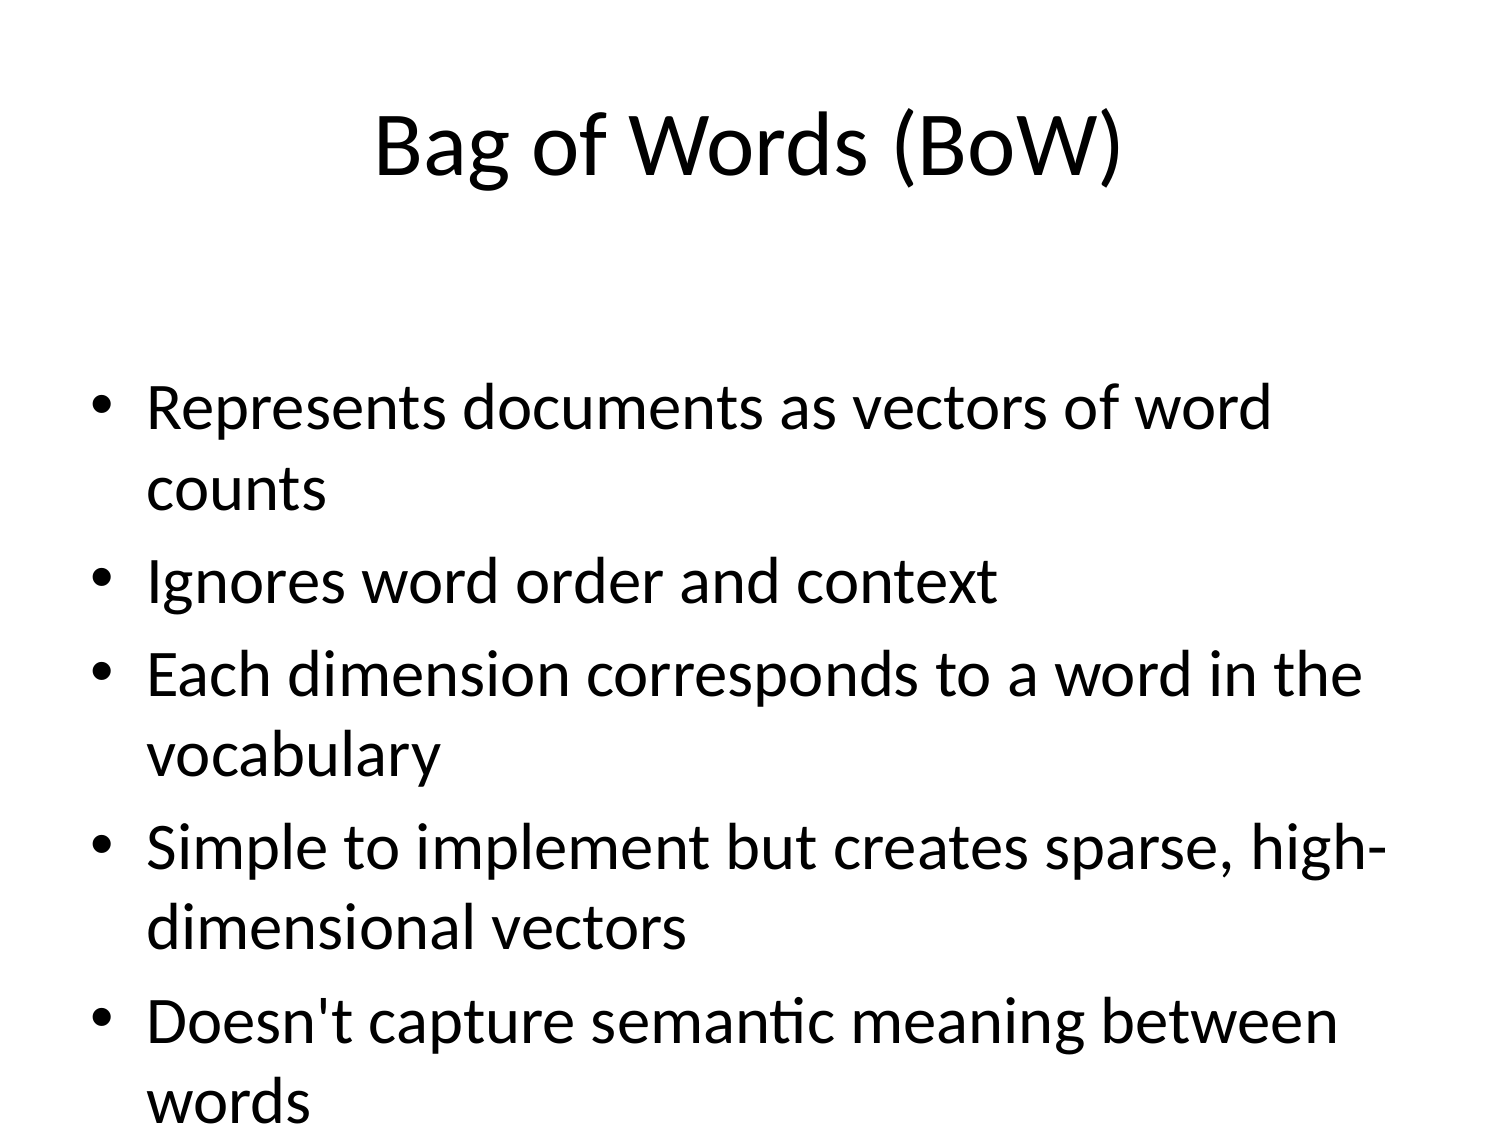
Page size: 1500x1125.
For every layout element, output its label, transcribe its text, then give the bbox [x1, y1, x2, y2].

title Bag of Words (BoW) [75, 45, 1425, 233]
list Represents documents as vectors of word counts Ignores word order and context Each dimension corresponds to a word in the vocabulary Simple to implement but creates sparse, high-dimensional vectors Doesn't capture semantic meaning between words [75, 262, 1425, 1005]
